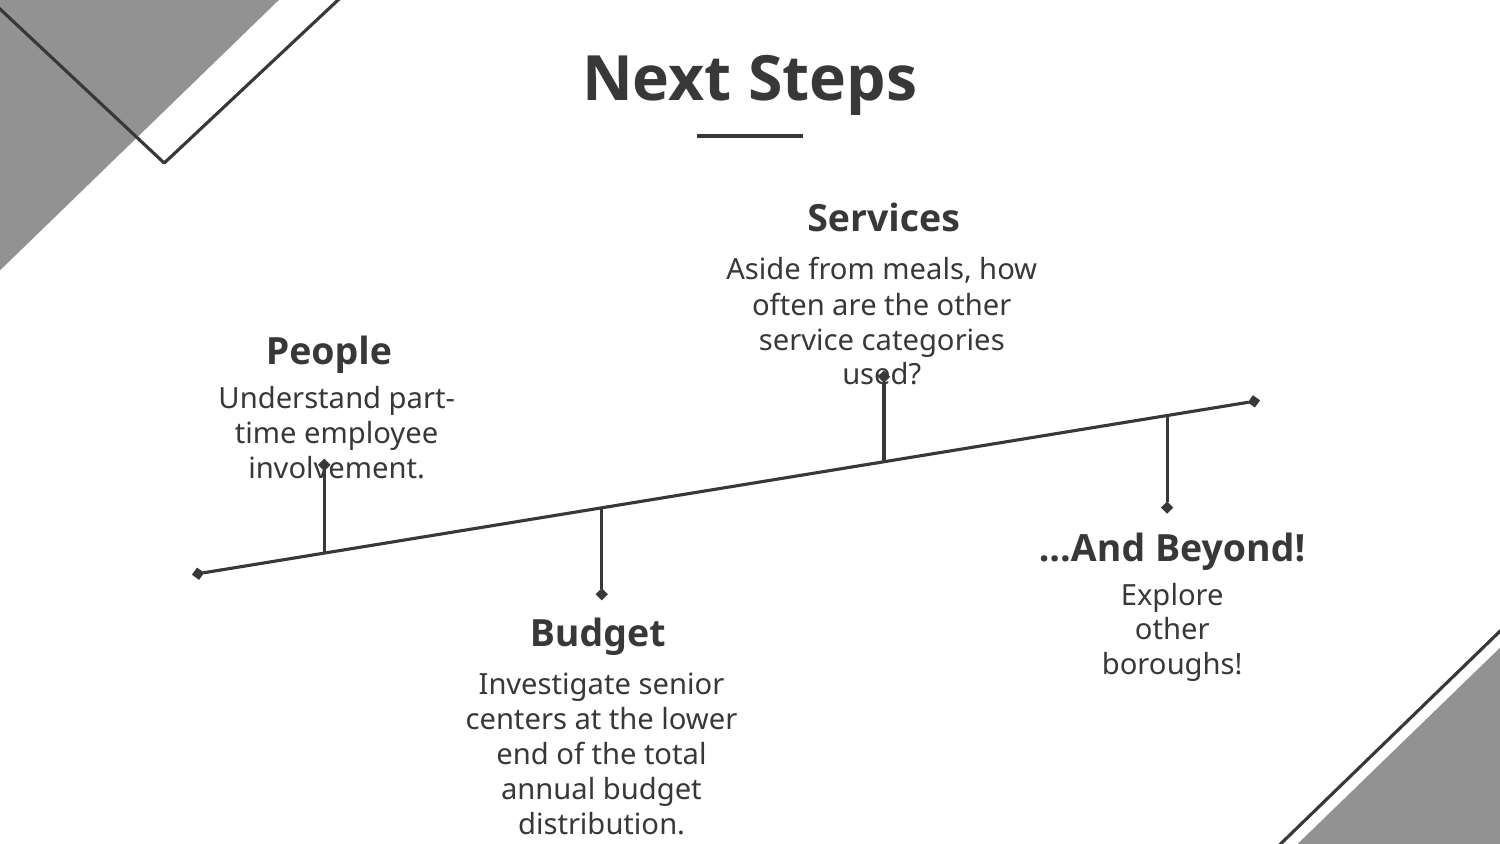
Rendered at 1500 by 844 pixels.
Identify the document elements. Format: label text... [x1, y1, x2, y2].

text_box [197, 376, 1255, 595]
text_box Aside from meals, how often are the other service categories used? [702, 235, 1062, 338]
title Next Steps [146, 23, 1354, 110]
text_box Budget [448, 604, 747, 650]
text_box Understand part-time employee involvement. [176, 364, 497, 466]
text_box ...And Beyond! [1259, 508, 1341, 574]
text_box Explore other boroughs! [1065, 560, 1279, 663]
text_box People [180, 311, 479, 364]
text_box Services [734, 179, 1033, 235]
text_box Investigate senior centers at the lower end of the total annual budget distribution. [443, 650, 761, 752]
